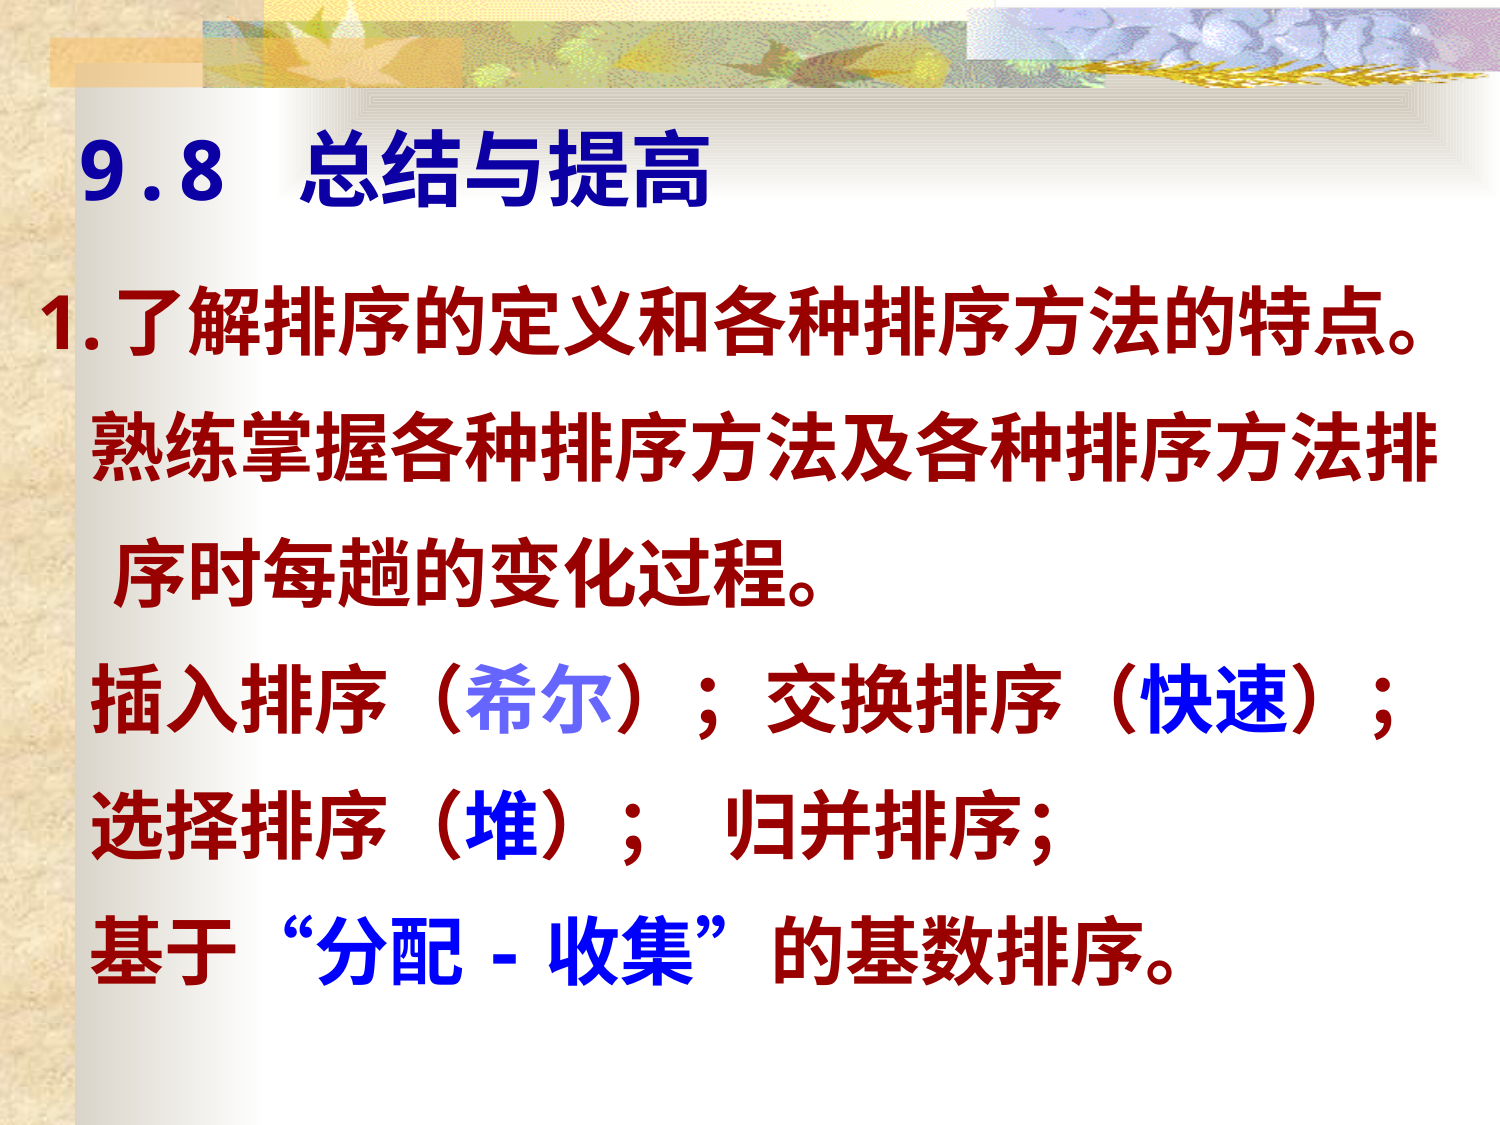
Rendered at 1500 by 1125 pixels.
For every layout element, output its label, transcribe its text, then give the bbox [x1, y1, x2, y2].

title 9.8 总结与提高 [62, 112, 1338, 226]
picture [0, 0, 1500, 1125]
text_box 了解排序的定义和各种排序方法的特点。 熟练掌握各种排序方法及各种排序方法排序时每趟的变化过程。 插入排序（希尔）；交换排序（快速）； 选择排序（堆）； 归并排序； 基于“分配-收集”的基数排序。 [22, 231, 1500, 1002]
